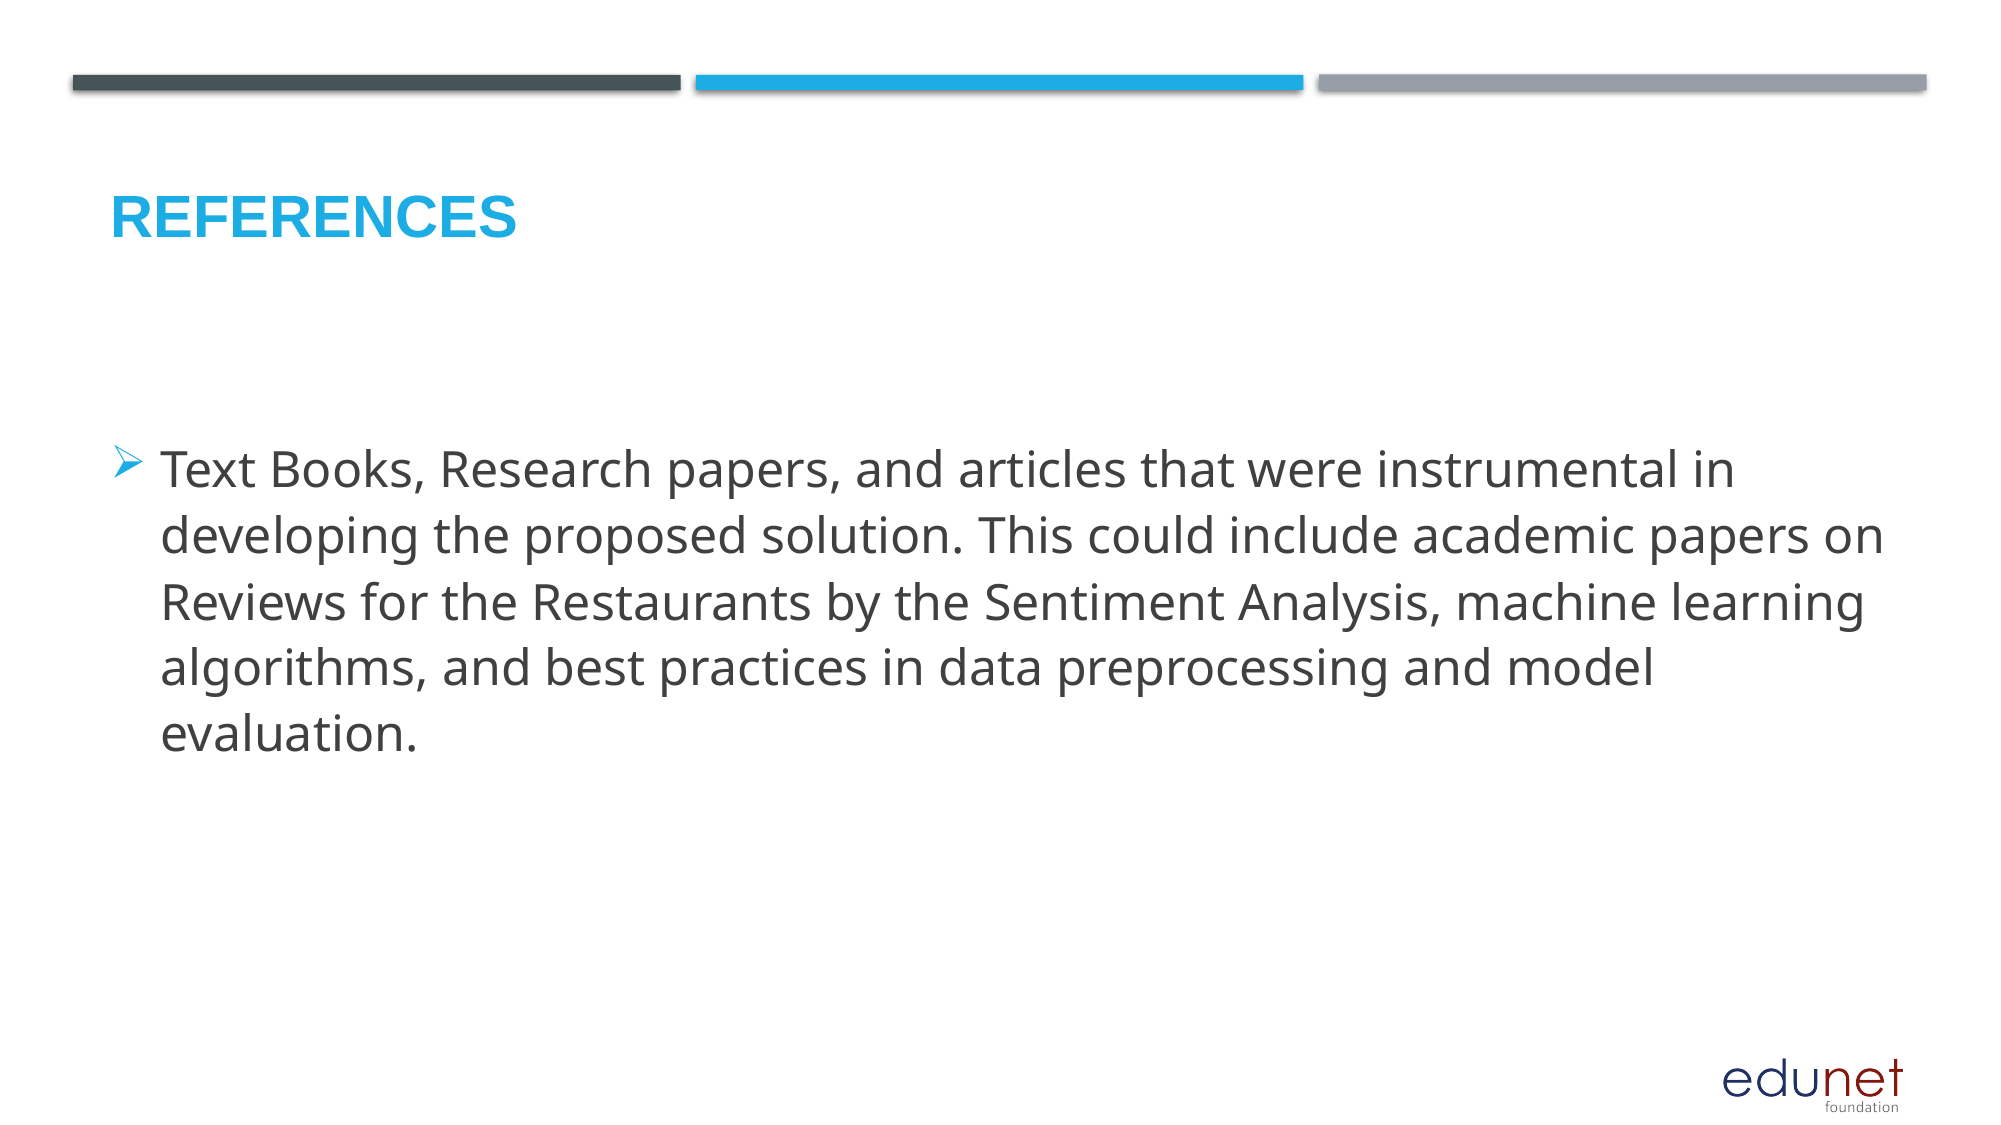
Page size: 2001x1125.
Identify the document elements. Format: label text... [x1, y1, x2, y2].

picture [1719, 1056, 1905, 1116]
title References [95, 170, 1905, 213]
list Text Books, Research papers, and articles that were instrumental in developing the proposed solution. This could include academic papers on Reviews for the Restaurants by the Sentiment Analysis, machine learning algorithms, and best practices in data preprocessing and model evaluation. [95, 213, 1905, 981]
